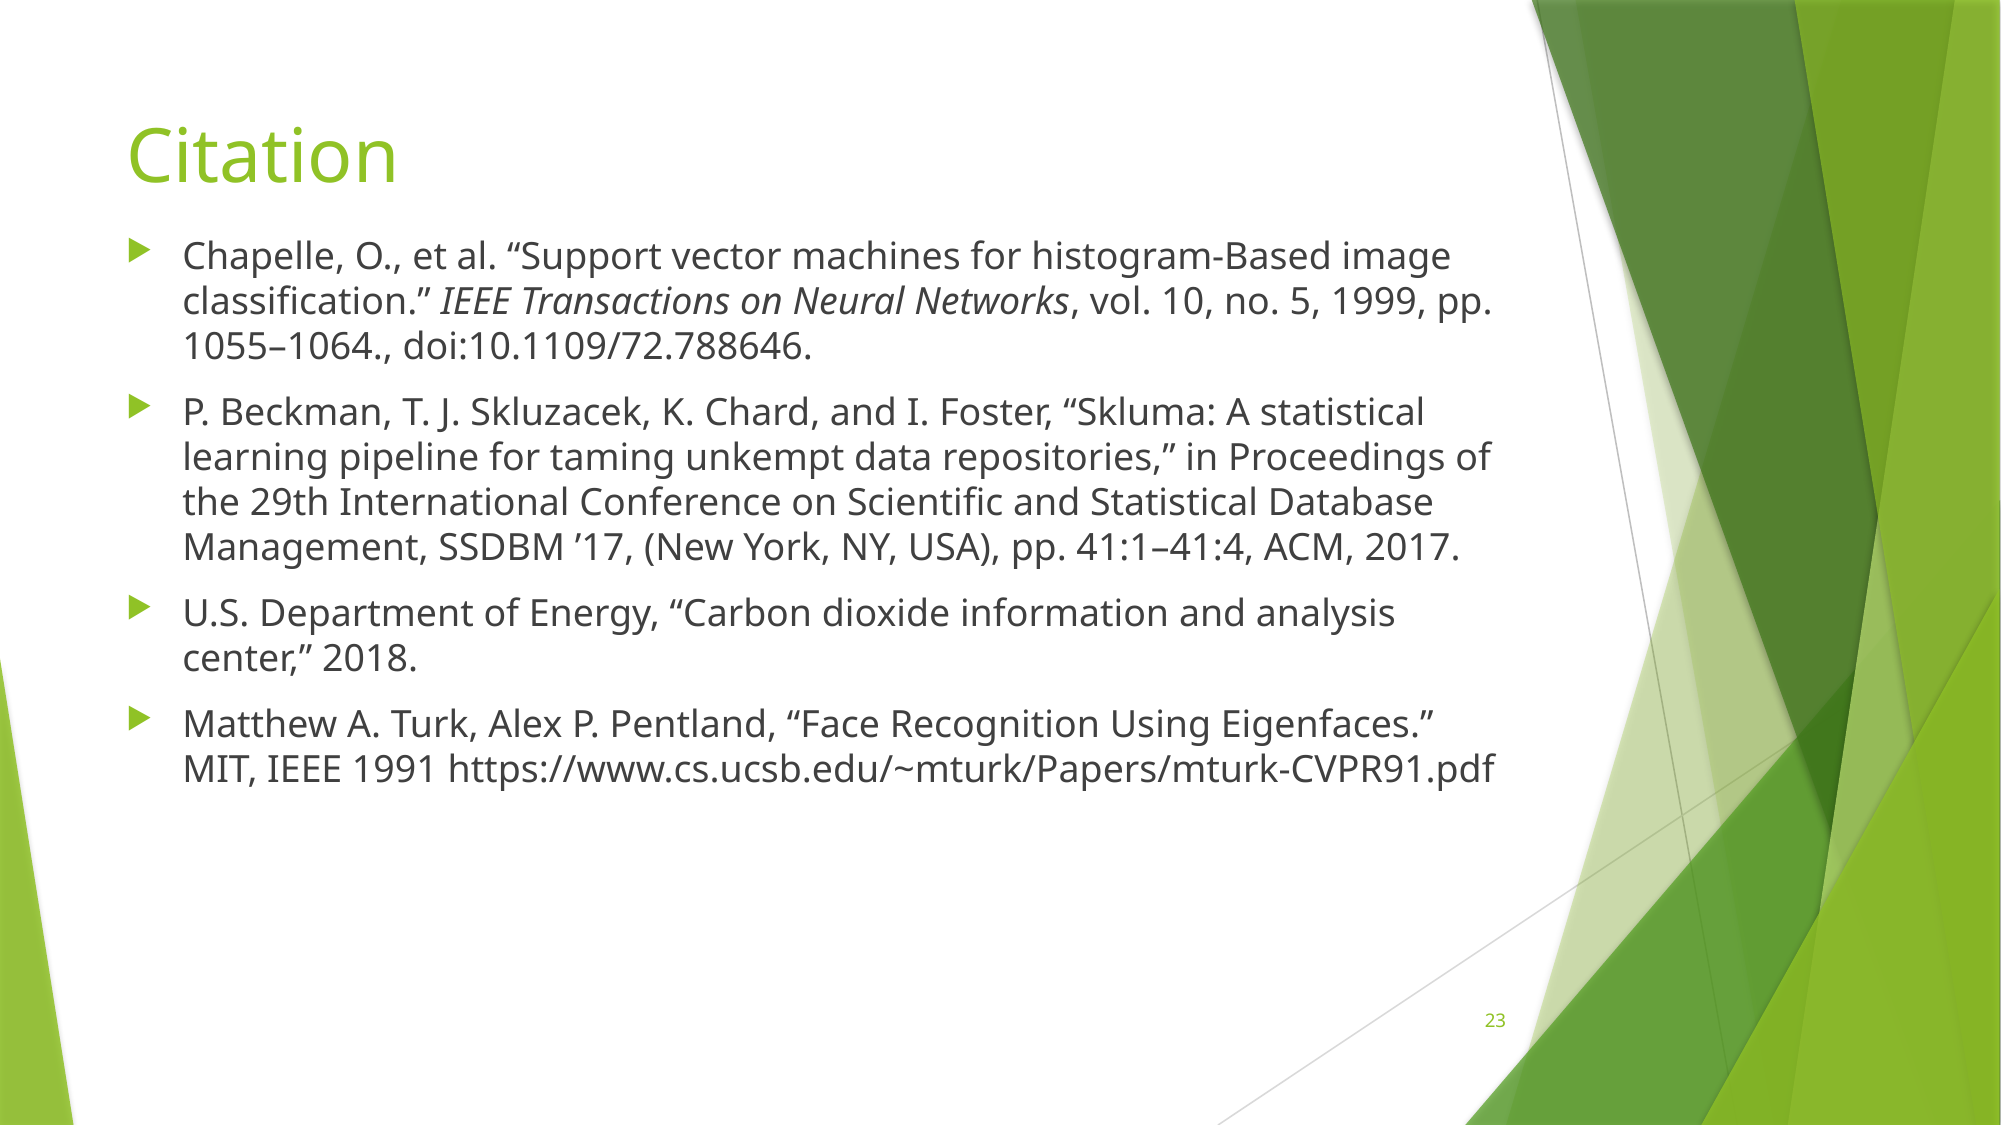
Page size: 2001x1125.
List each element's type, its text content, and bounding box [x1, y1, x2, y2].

list Chapelle, O., et al. “Support vector machines for histogram-Based image classification.” IEEE Transactions on Neural Networks, vol. 10, no. 5, 1999, pp. 1055–1064., doi:10.1109/72.788646. P. Beckman, T. J. Skluzacek, K. Chard, and I. Foster, “Skluma: A statistical learning pipeline for taming unkempt data repositories,” in Proceedings of the 29th International Conference on Scientific and Statistical Database Management, SSDBM ’17, (New York, NY, USA), pp. 41:1–41:4, ACM, 2017. U.S. Department of Energy, “Carbon dioxide information and analysis center,” 2018. Matthew A. Turk, Alex P. Pentland, “Face Recognition Using Eigenfaces.” MIT, IEEE 1991 https://www.cs.ucsb.edu/~mturk/Papers/mturk-CVPR91.pdf [111, 224, 1522, 992]
title Citation [111, 99, 1522, 224]
slide_number 23 [1409, 991, 1522, 1051]
